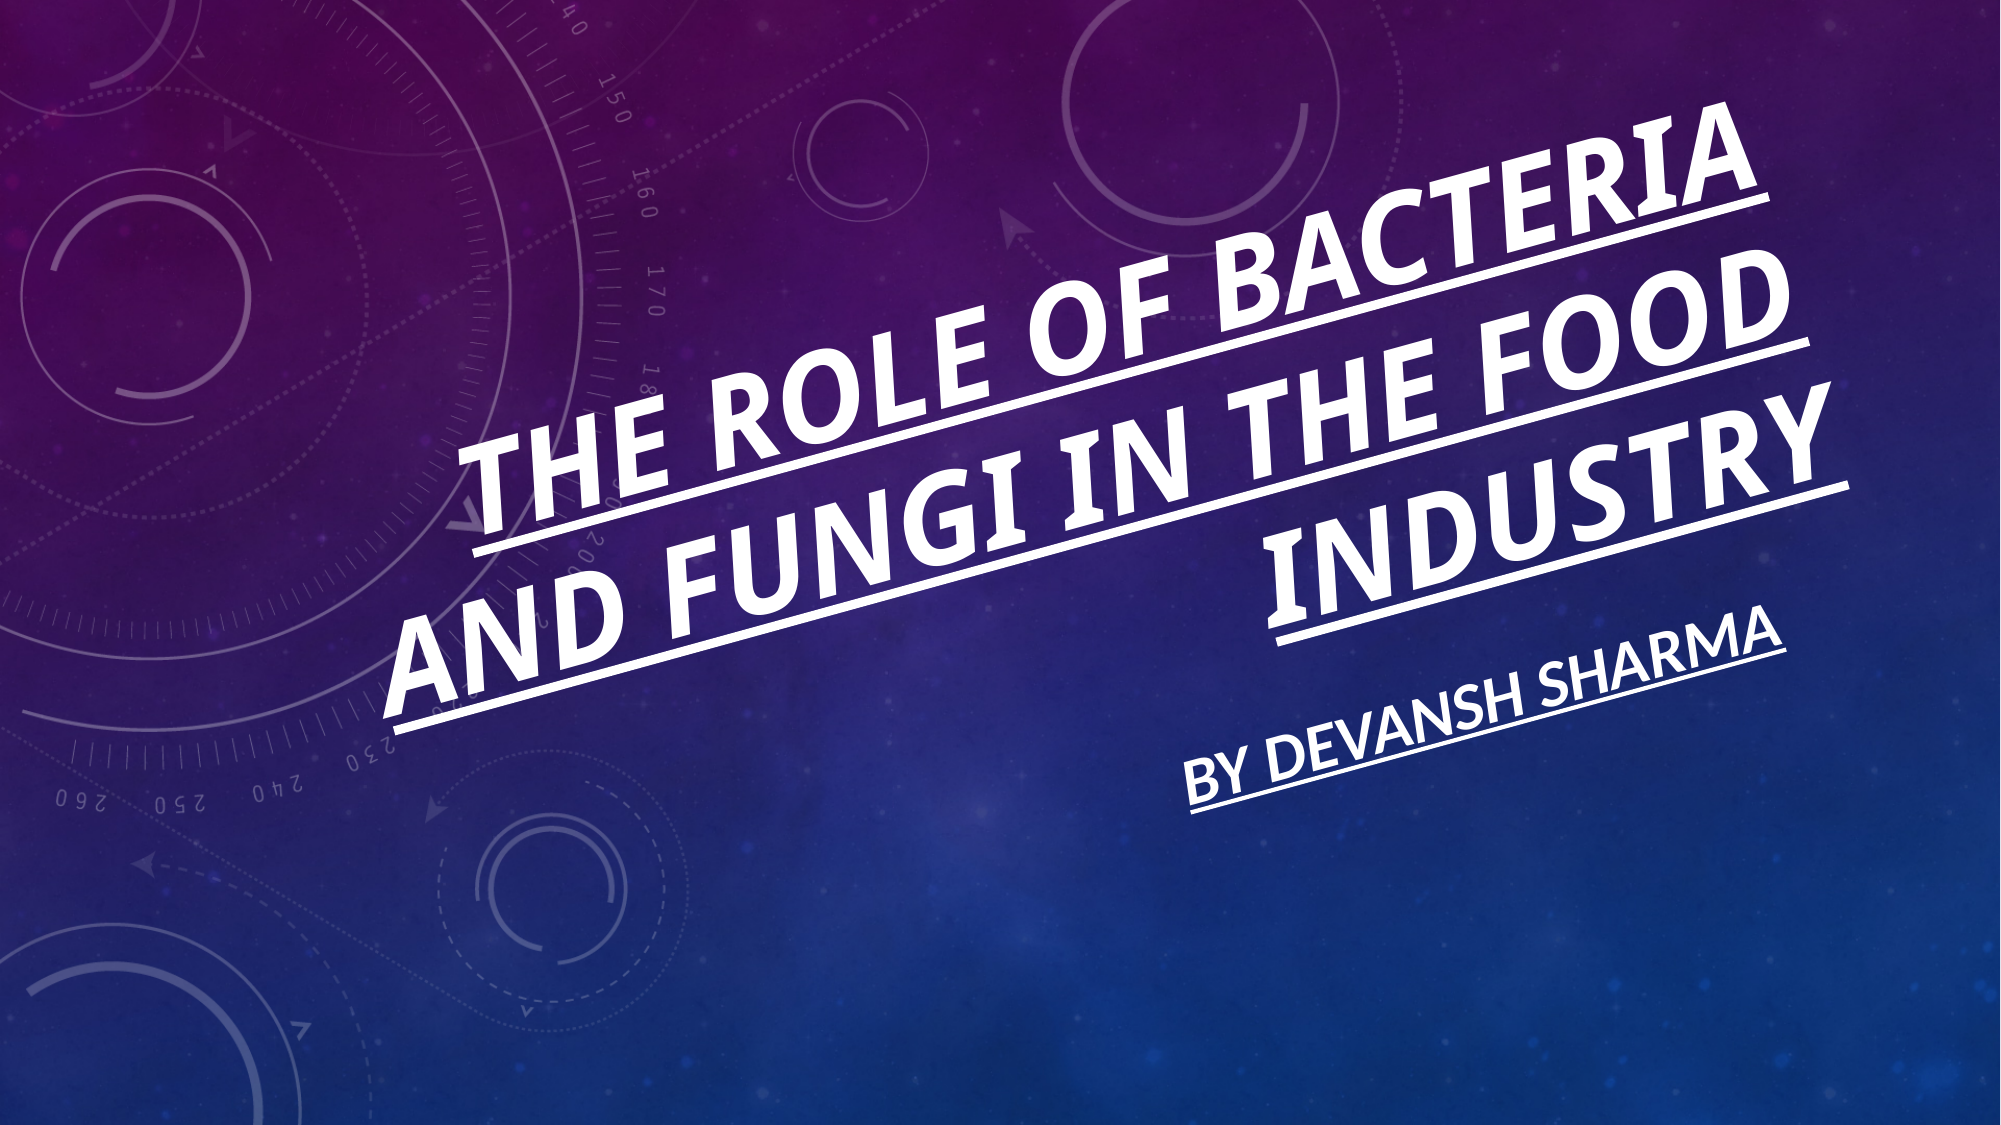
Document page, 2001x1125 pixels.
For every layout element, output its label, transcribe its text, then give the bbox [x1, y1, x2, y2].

subtitle By devansh sharma [640, 566, 1841, 1103]
title The role of Bacteria and fungi in the food industry [200, 21, 1868, 923]
picture [0, 0, 2001, 1125]
